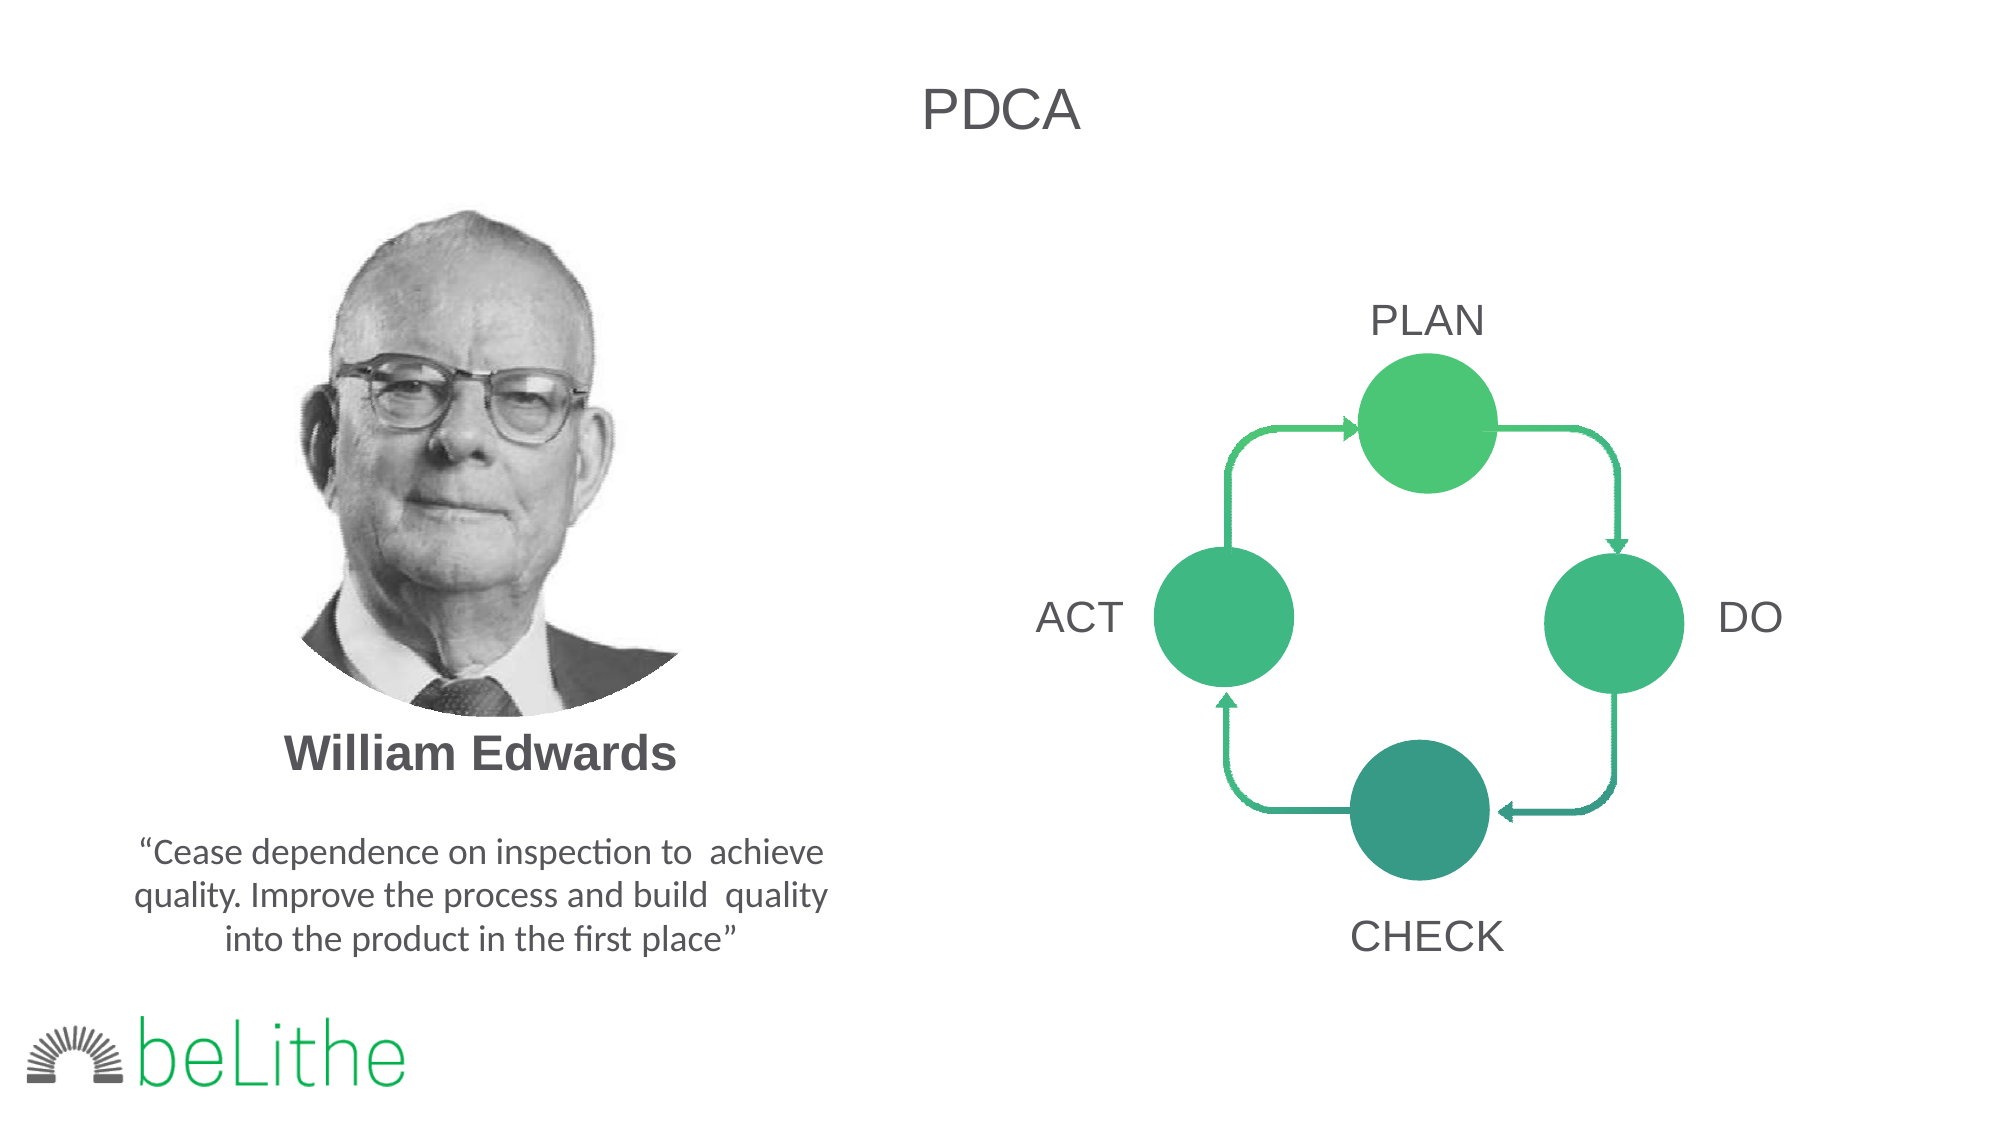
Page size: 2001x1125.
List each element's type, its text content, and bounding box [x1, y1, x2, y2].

text_box [1482, 425, 1629, 555]
text_box [213, 149, 782, 717]
text_box ACT [1033, 585, 1127, 641]
text_box PLAN [1367, 288, 1489, 344]
text_box [1215, 692, 1363, 814]
text_box [1358, 353, 1498, 494]
text_box CHECK [1347, 904, 1509, 960]
title PDCA [919, 69, 1083, 260]
text_box DO [1715, 585, 1787, 641]
text_box [1497, 693, 1618, 823]
text_box [1224, 416, 1360, 554]
text_box [1349, 739, 1490, 881]
text_box [1544, 554, 1685, 694]
text_box [1153, 546, 1295, 688]
picture [26, 1016, 405, 1087]
text_box William Edwards “Cease dependence on inspection to achieve quality. Improve the process and build quality into the product in the first place” [125, 717, 837, 961]
